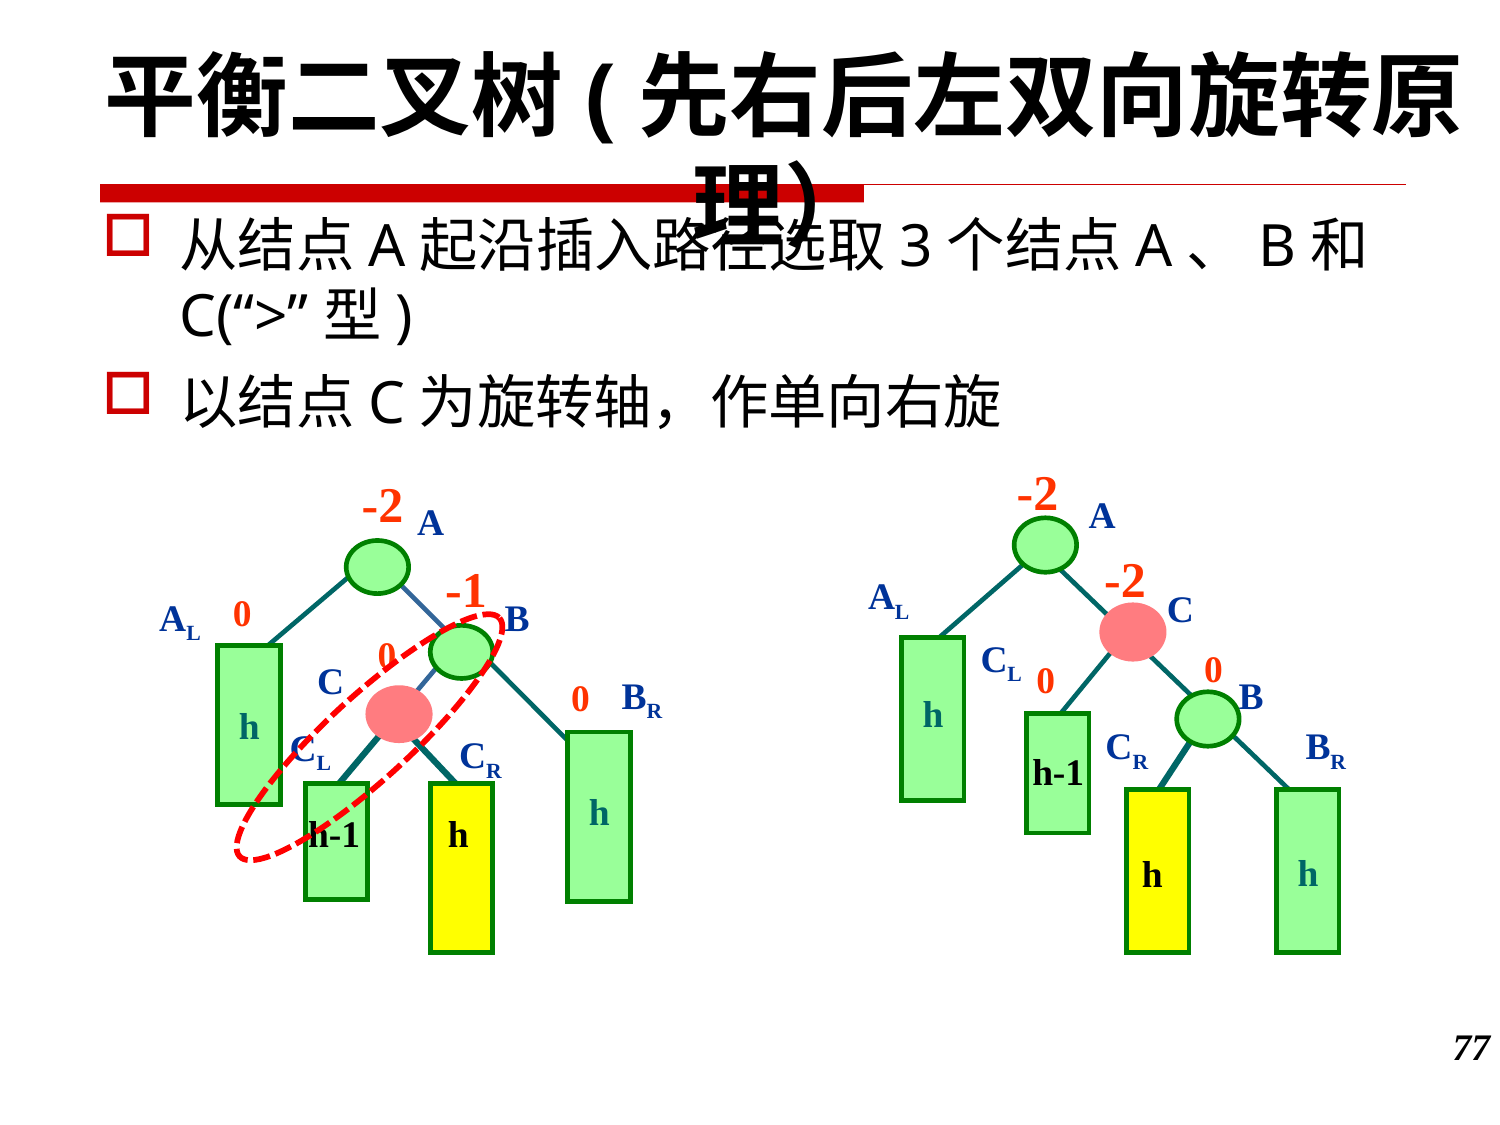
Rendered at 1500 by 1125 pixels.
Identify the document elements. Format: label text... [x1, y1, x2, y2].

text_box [142, 464, 680, 953]
text_box 平衡二叉树(先右后左双向旋转原理） [43, 30, 1500, 266]
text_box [851, 452, 1364, 954]
text_box 77 [1404, 1015, 1500, 1076]
list 从结点A起沿插入路径选取3个结点A、B和C(“>”型) 以结点C为旋转轴，作单向右旋 [87, 266, 1500, 459]
